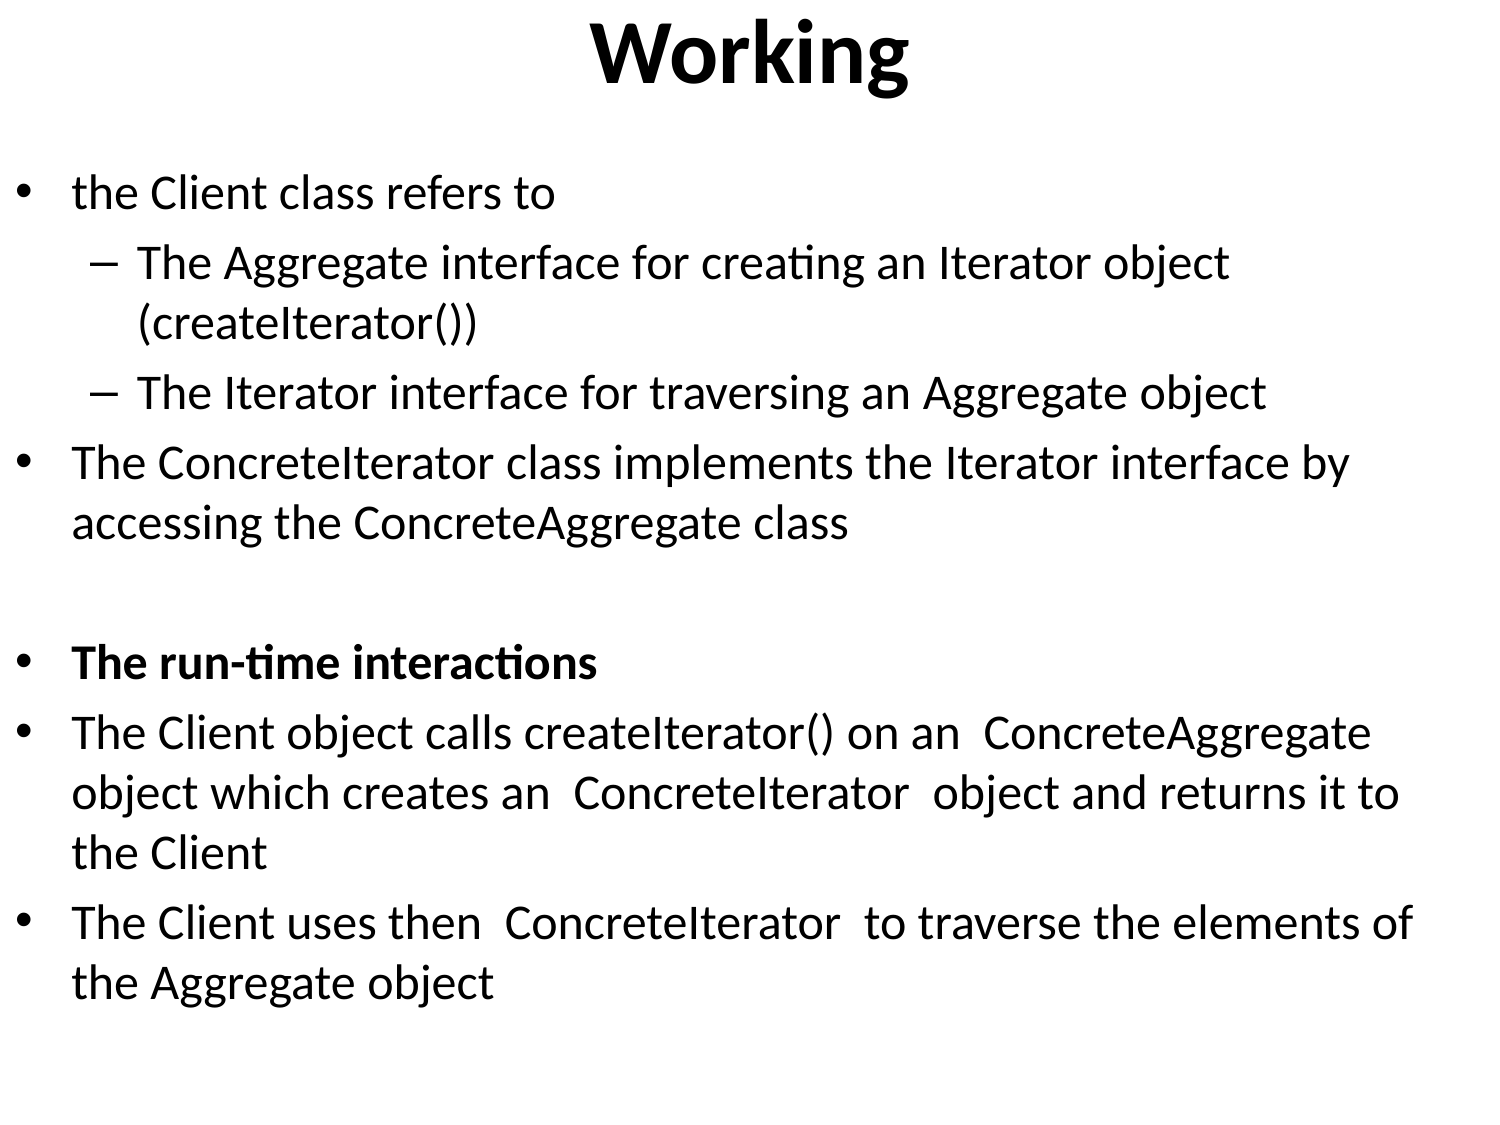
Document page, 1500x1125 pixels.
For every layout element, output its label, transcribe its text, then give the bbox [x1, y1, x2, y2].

list the Client class refers to The Aggregate interface for creating an Iterator object (createIterator()) The Iterator interface for traversing an Aggregate object The ConcreteIterator class implements the Iterator interface by accessing the ConcreteAggregate class The run-time interactions The Client object calls createIterator() on an ConcreteAggregate object which creates an ConcreteIterator object and returns it to the Client The Client uses then ConcreteIterator to traverse the elements of the Aggregate object [0, 152, 1500, 1125]
title Working [75, 0, 1425, 141]
